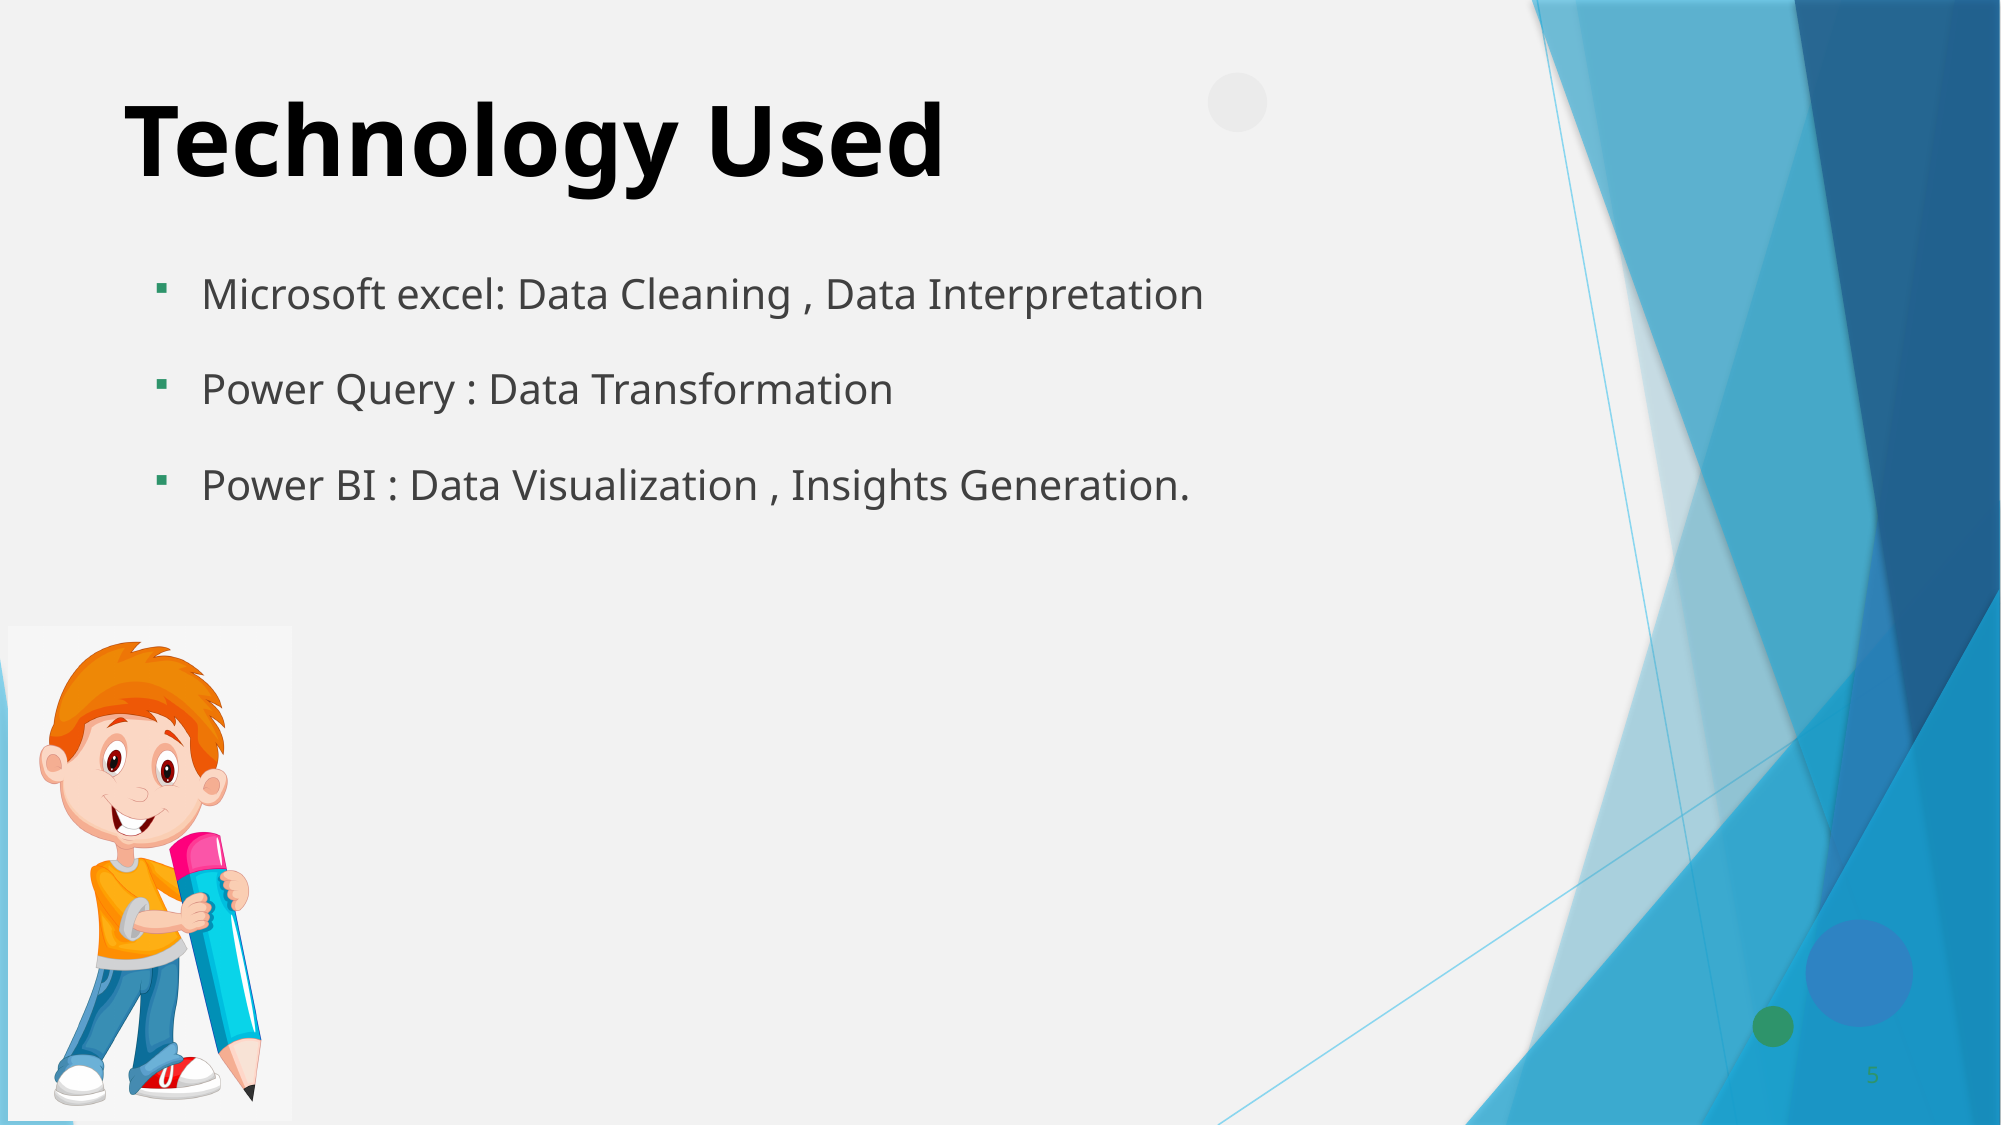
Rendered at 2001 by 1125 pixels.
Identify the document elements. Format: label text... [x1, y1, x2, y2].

title Technology Used [108, 70, 979, 210]
list Microsoft excel: Data Cleaning , Data Interpretation Power Query : Data Transformation Power BI : Data Visualization , Insights Generation. [64, 234, 1545, 1096]
picture [7, 626, 686, 1121]
